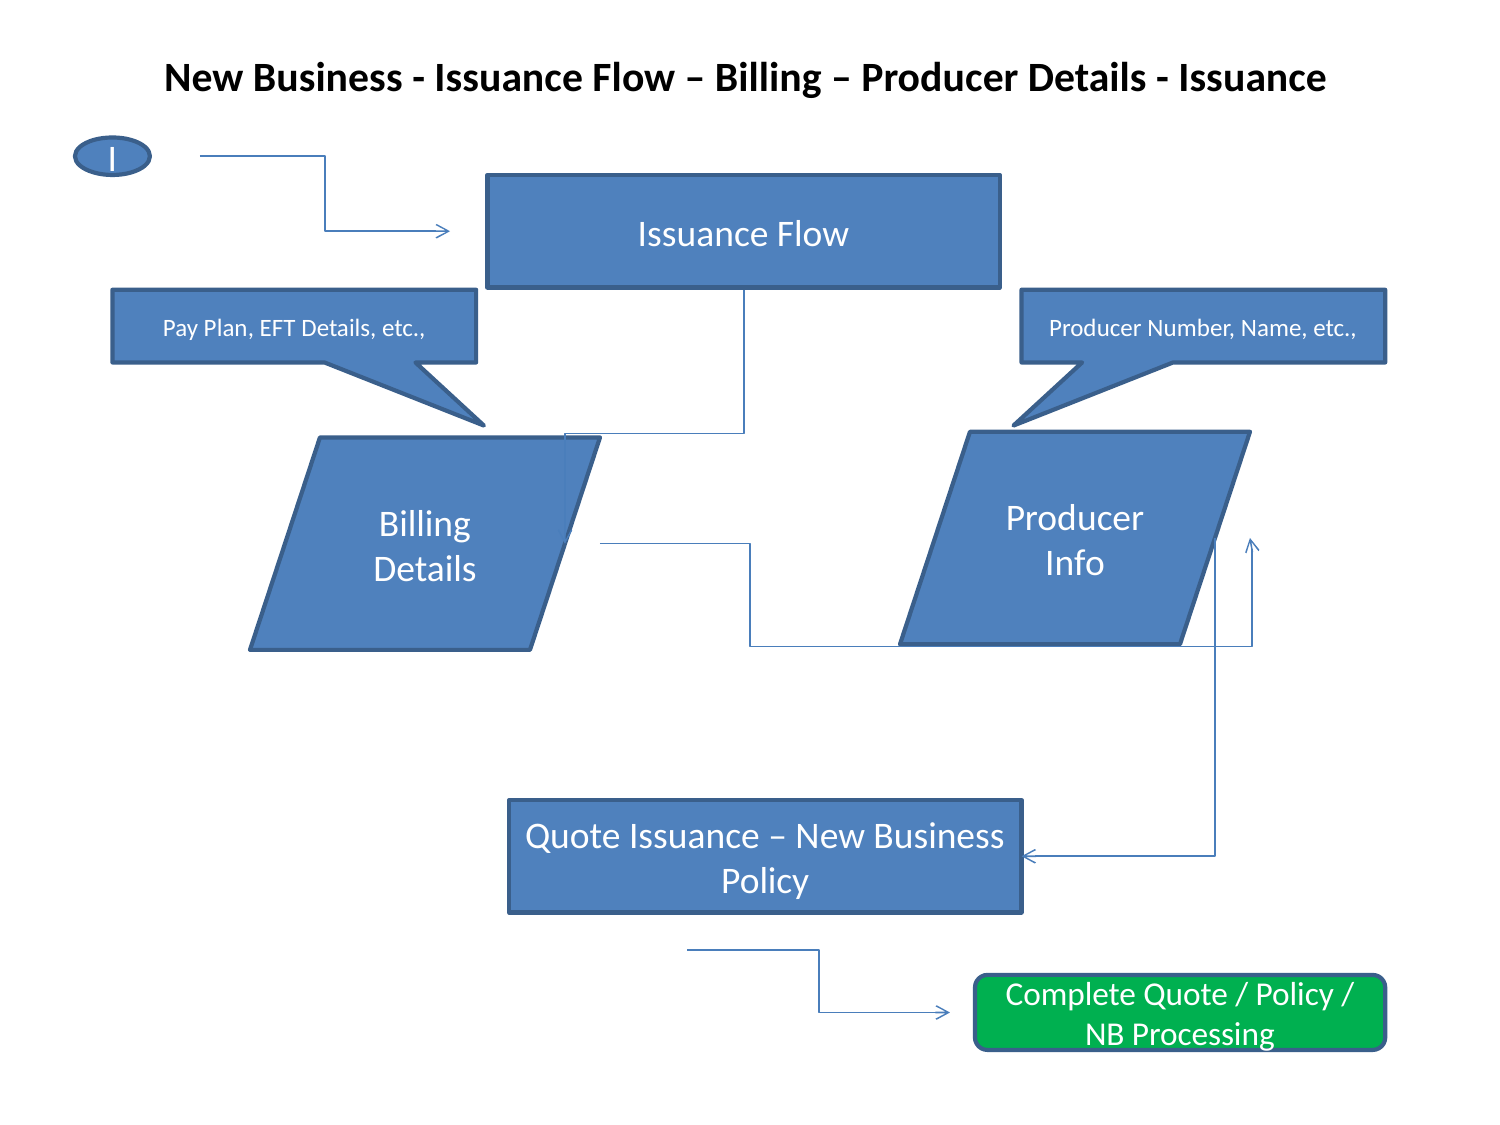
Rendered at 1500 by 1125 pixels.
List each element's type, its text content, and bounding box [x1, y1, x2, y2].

text_box Producer Number, Name, etc., [1011, 287, 1388, 428]
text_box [527, 327, 706, 507]
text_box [687, 949, 951, 1013]
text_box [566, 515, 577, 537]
text_box Quote Issuance – New Business Policy [723, 798, 1024, 915]
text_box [723, 327, 782, 507]
text_box I [72, 135, 152, 178]
text_box Pay Plan, EFT Details, etc., [110, 287, 486, 428]
title New Business - Issuance Flow – Billing – Producer Details - Issuance [4, 12, 1488, 138]
text_box Quote Issuance – New Business Policy [507, 798, 706, 915]
text_box Issuance Flow [485, 173, 1002, 290]
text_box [199, 155, 451, 232]
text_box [1021, 537, 1216, 857]
text_box Producer Info [898, 429, 1253, 646]
text_box Complete Quote / Policy / NB Processing [972, 972, 1388, 1053]
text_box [711, 321, 718, 948]
text_box Billing Details [247, 435, 570, 652]
